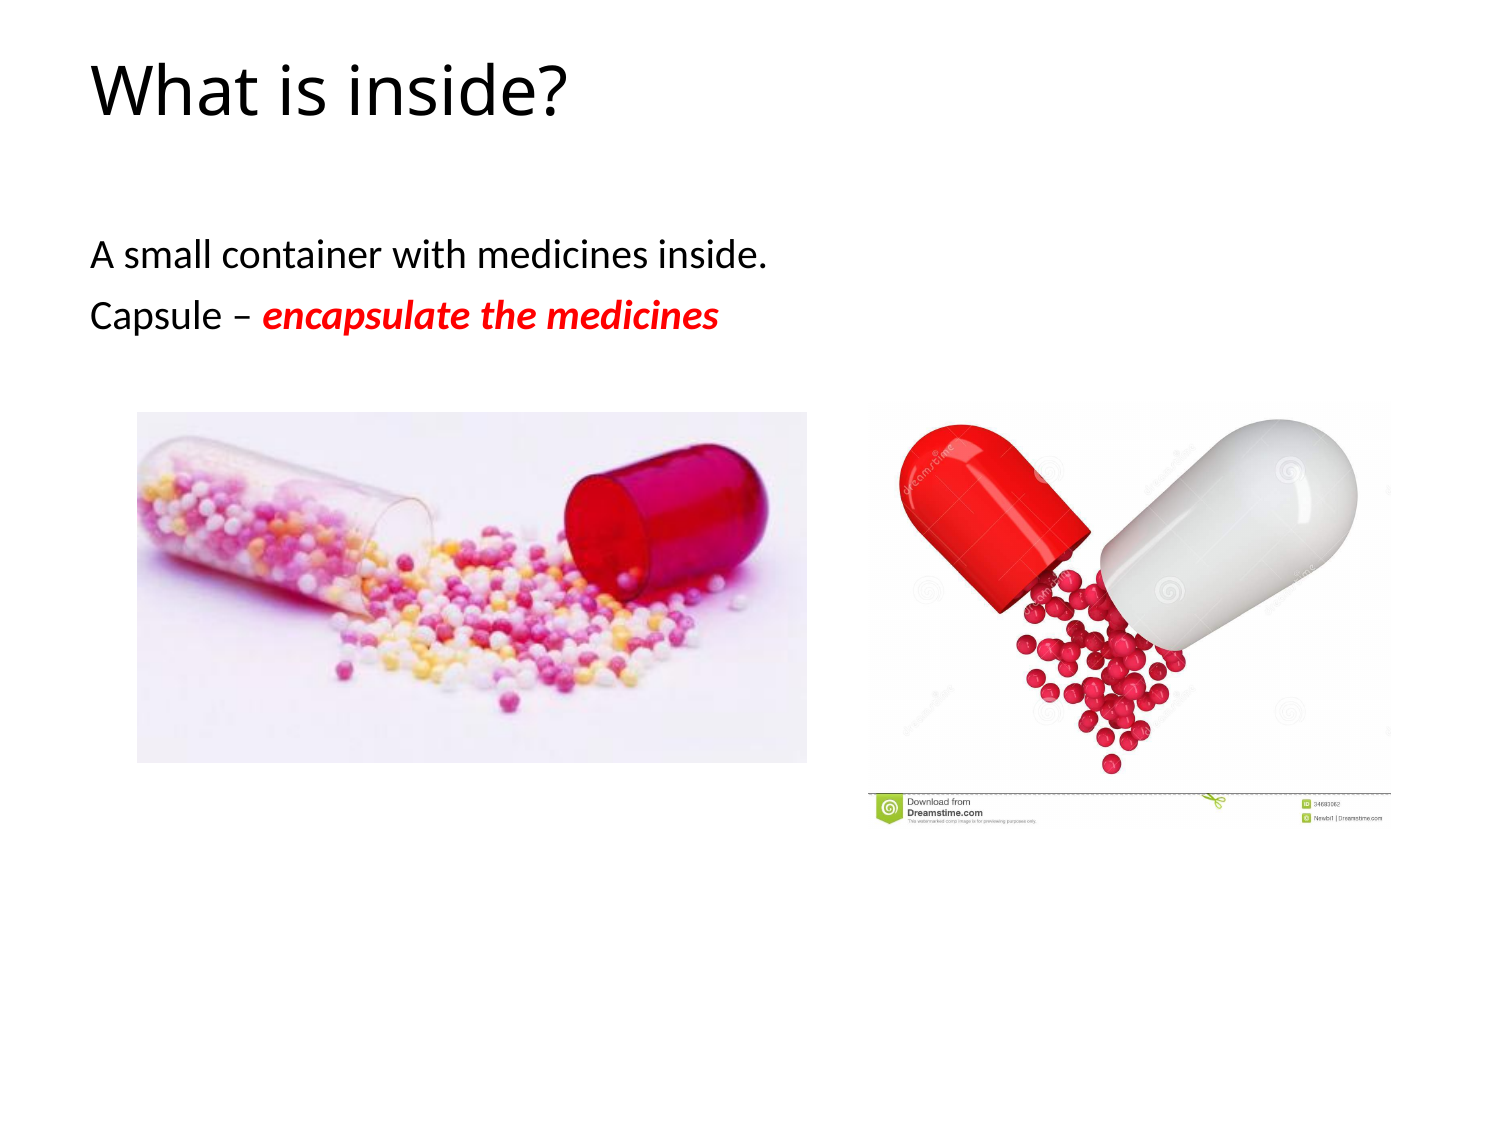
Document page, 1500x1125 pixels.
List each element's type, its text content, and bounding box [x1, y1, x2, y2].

picture [868, 401, 1391, 829]
list A small container with medicines inside. Capsule – encapsulate the medicines [75, 224, 1425, 1005]
title What is inside? [75, 0, 1425, 188]
picture [137, 412, 807, 763]
